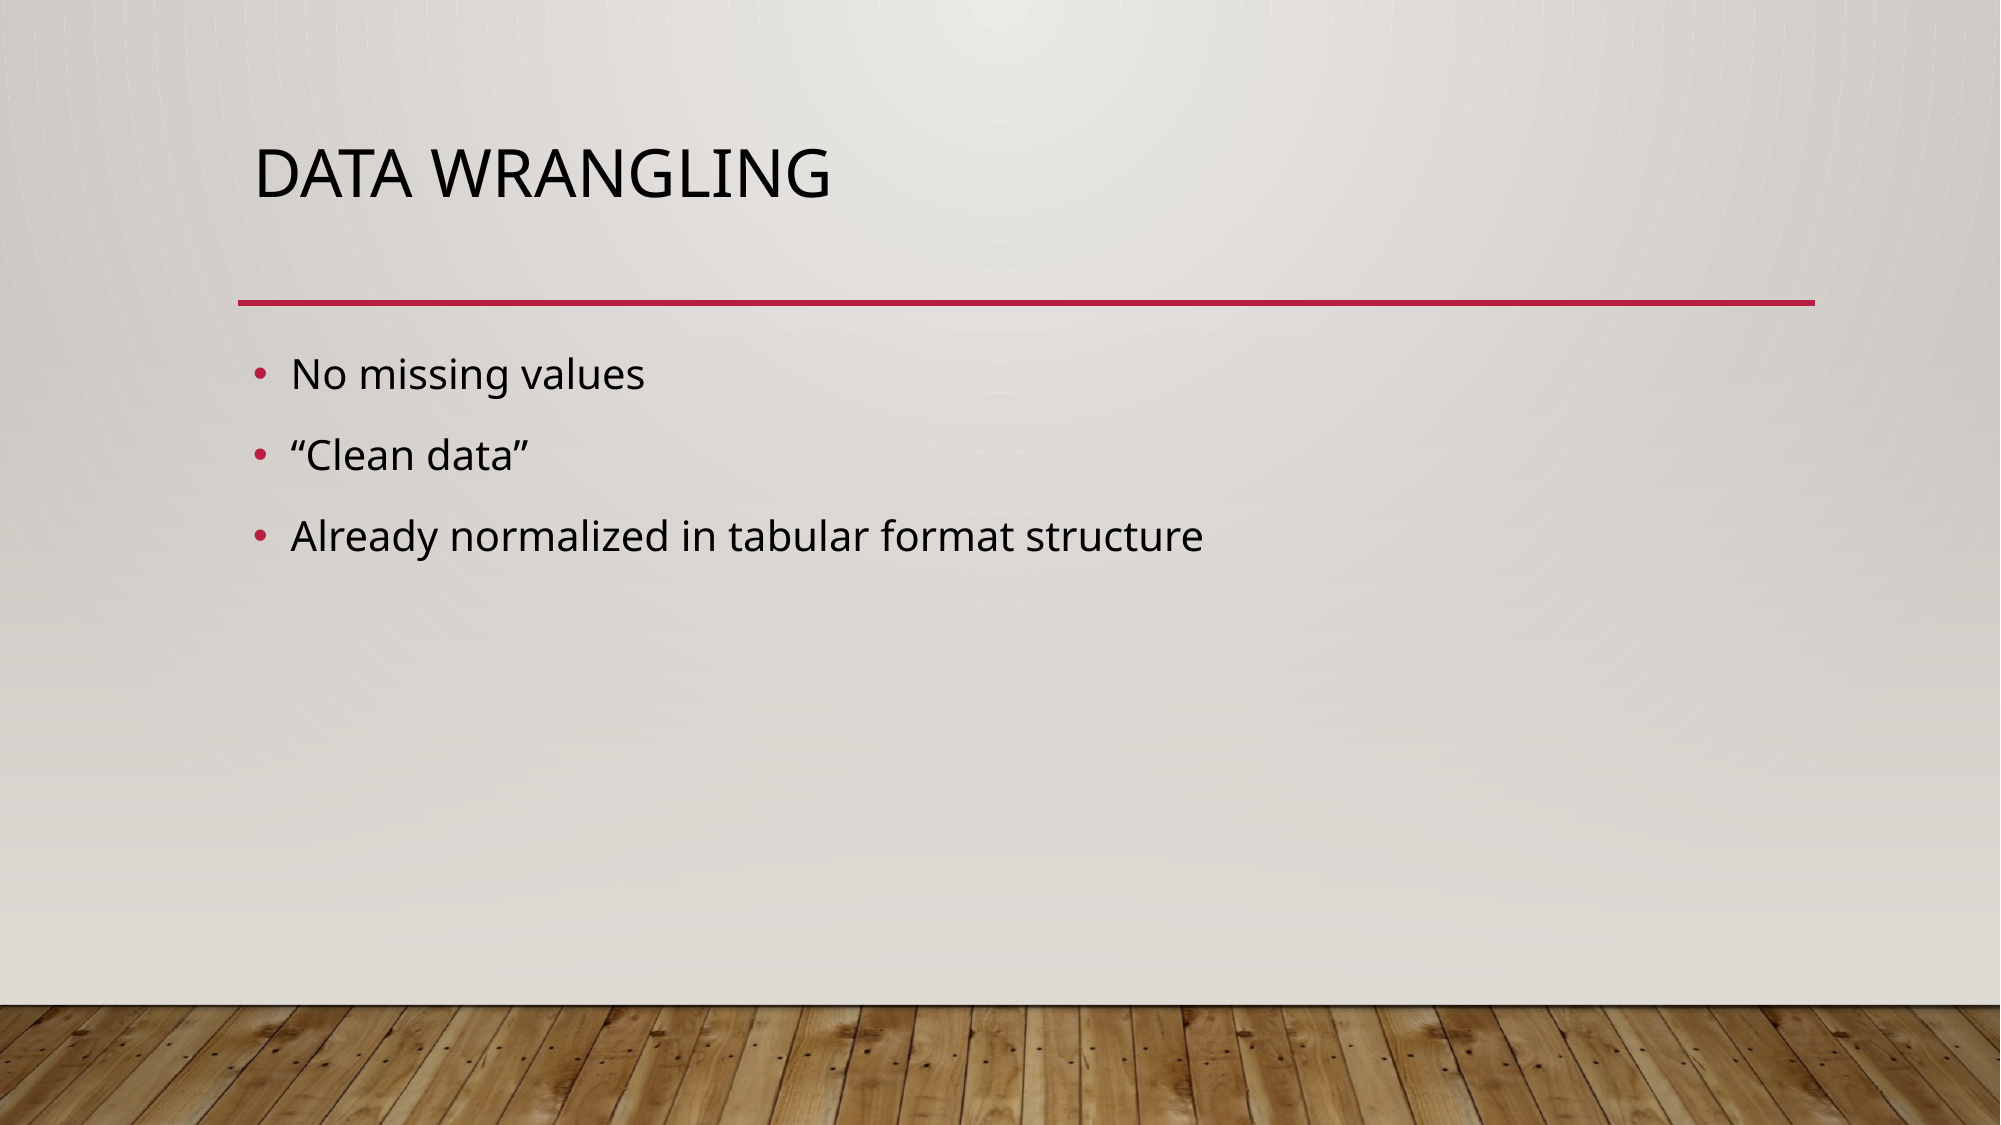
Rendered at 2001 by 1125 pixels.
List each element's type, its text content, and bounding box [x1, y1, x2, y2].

title Data wrangling [238, 131, 1814, 305]
list No missing values “Clean data” Already normalized in tabular format structure [238, 330, 1814, 897]
picture [0, 1005, 2000, 1125]
